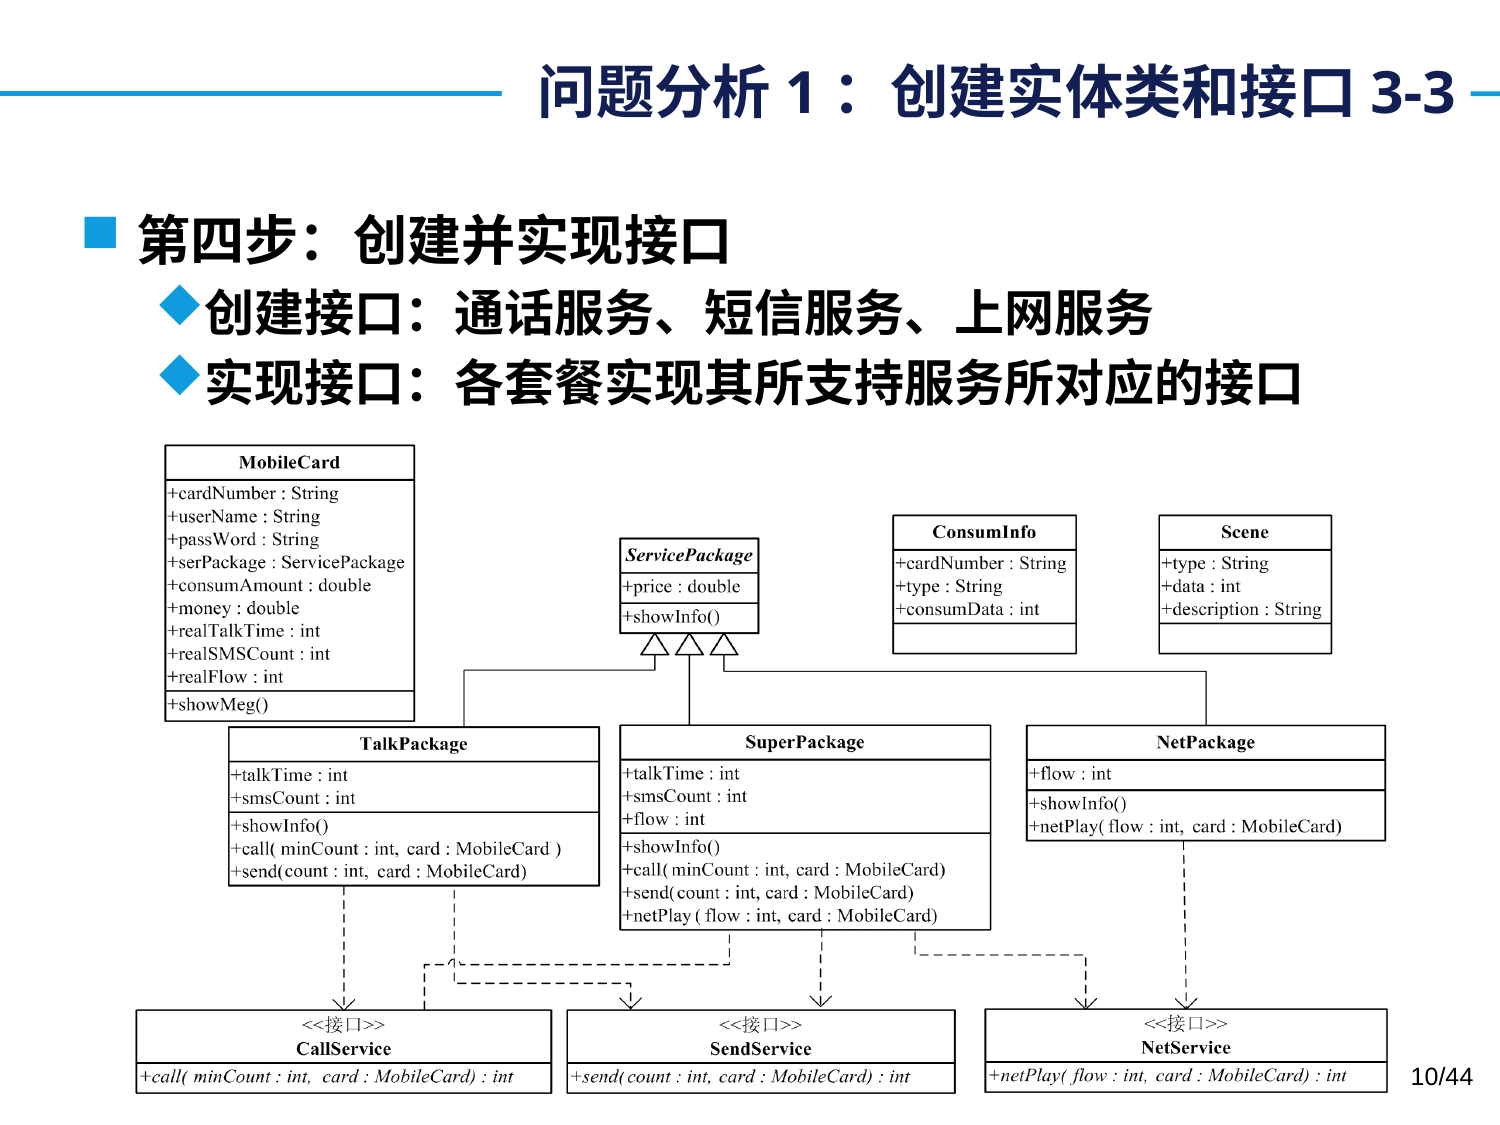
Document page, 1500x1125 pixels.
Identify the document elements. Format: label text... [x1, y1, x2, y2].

list 第四步：创建并实现接口 创建接口：通话服务、短信服务、上网服务 实现接口：各套餐实现其所支持服务所对应的接口 [64, 199, 1383, 1043]
slide_number /44 [1138, 1053, 1489, 1114]
title 问题分析1：创建实体类和接口3-3 [501, 46, 1471, 133]
picture [135, 444, 1389, 1095]
